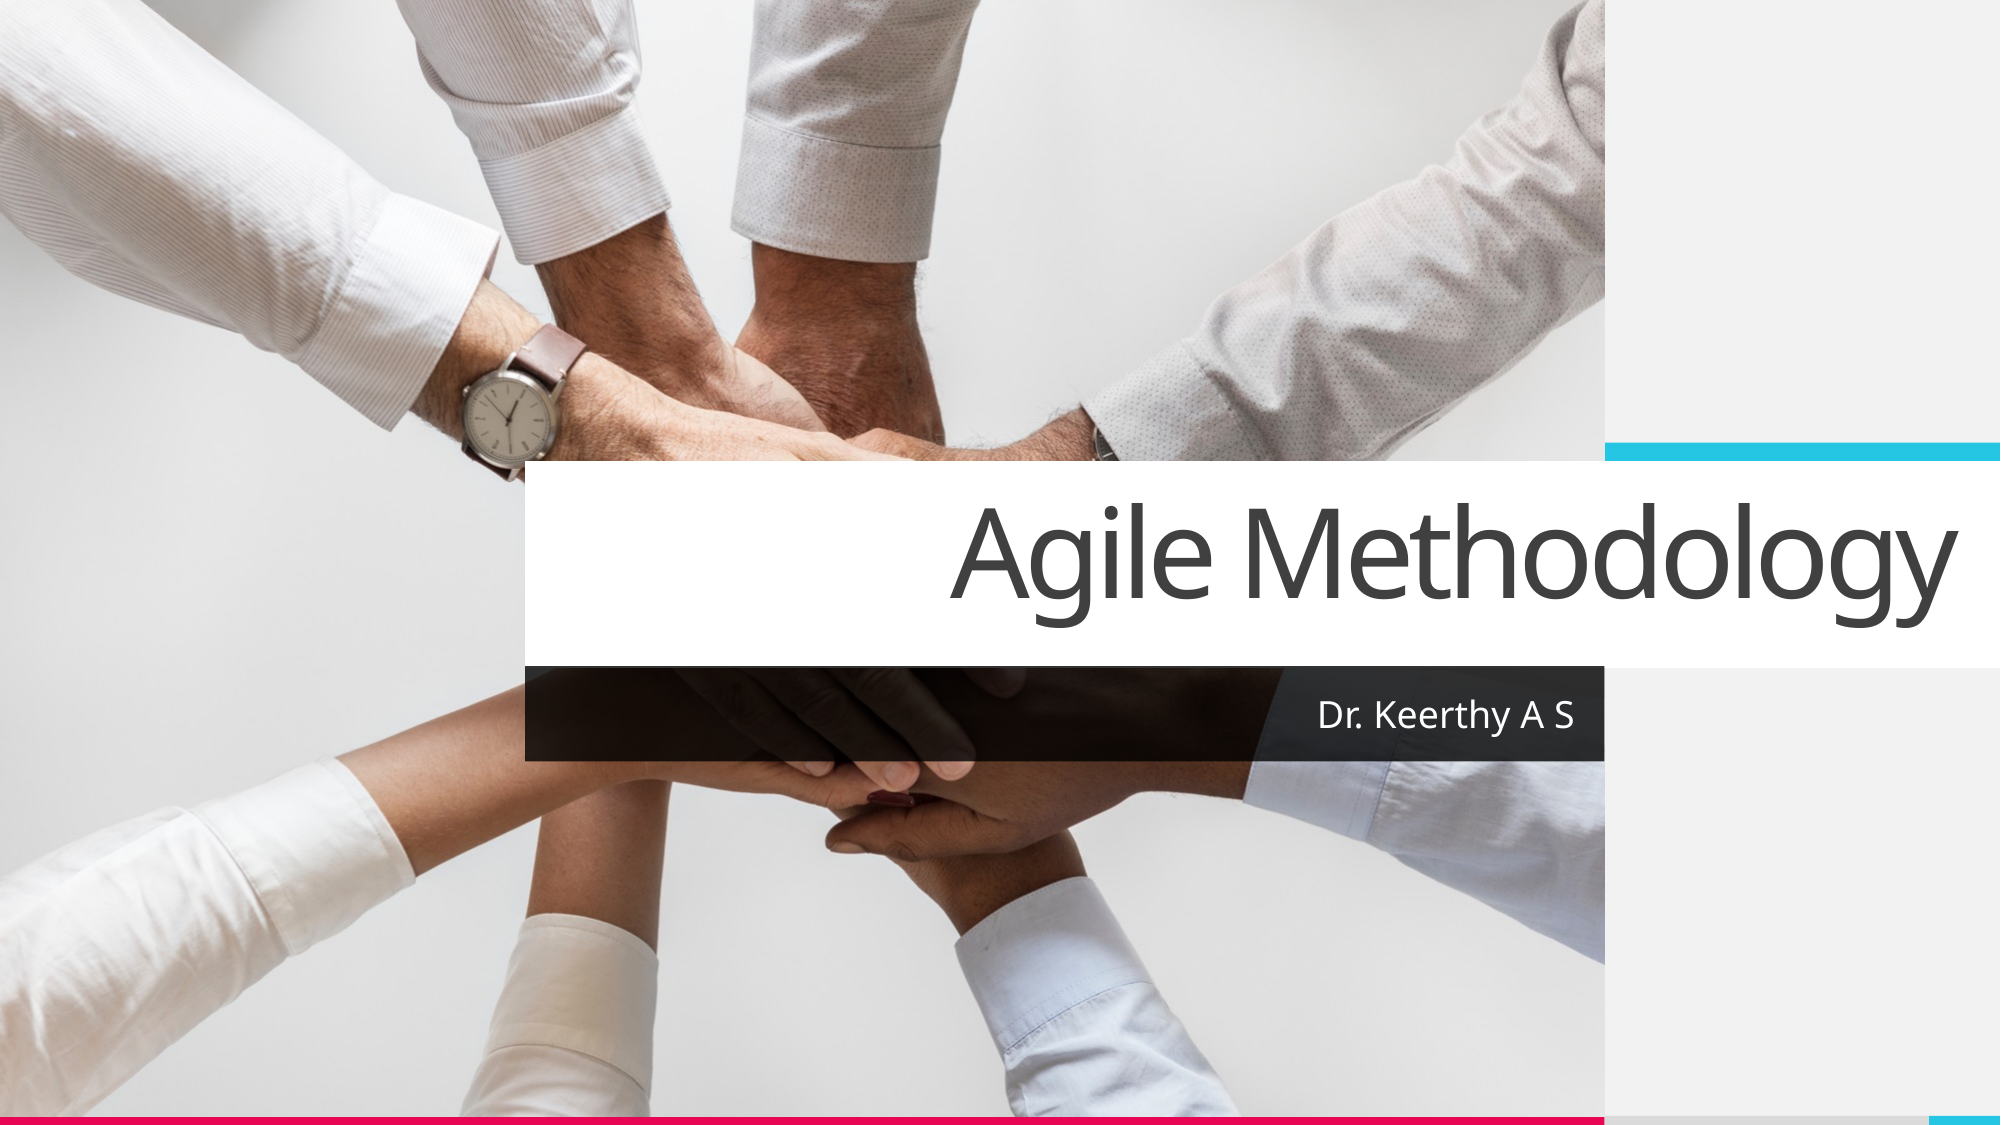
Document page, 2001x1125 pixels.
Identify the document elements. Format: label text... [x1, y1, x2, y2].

picture [0, 0, 1605, 1117]
title Agile Methodology [1605, 461, 2000, 668]
